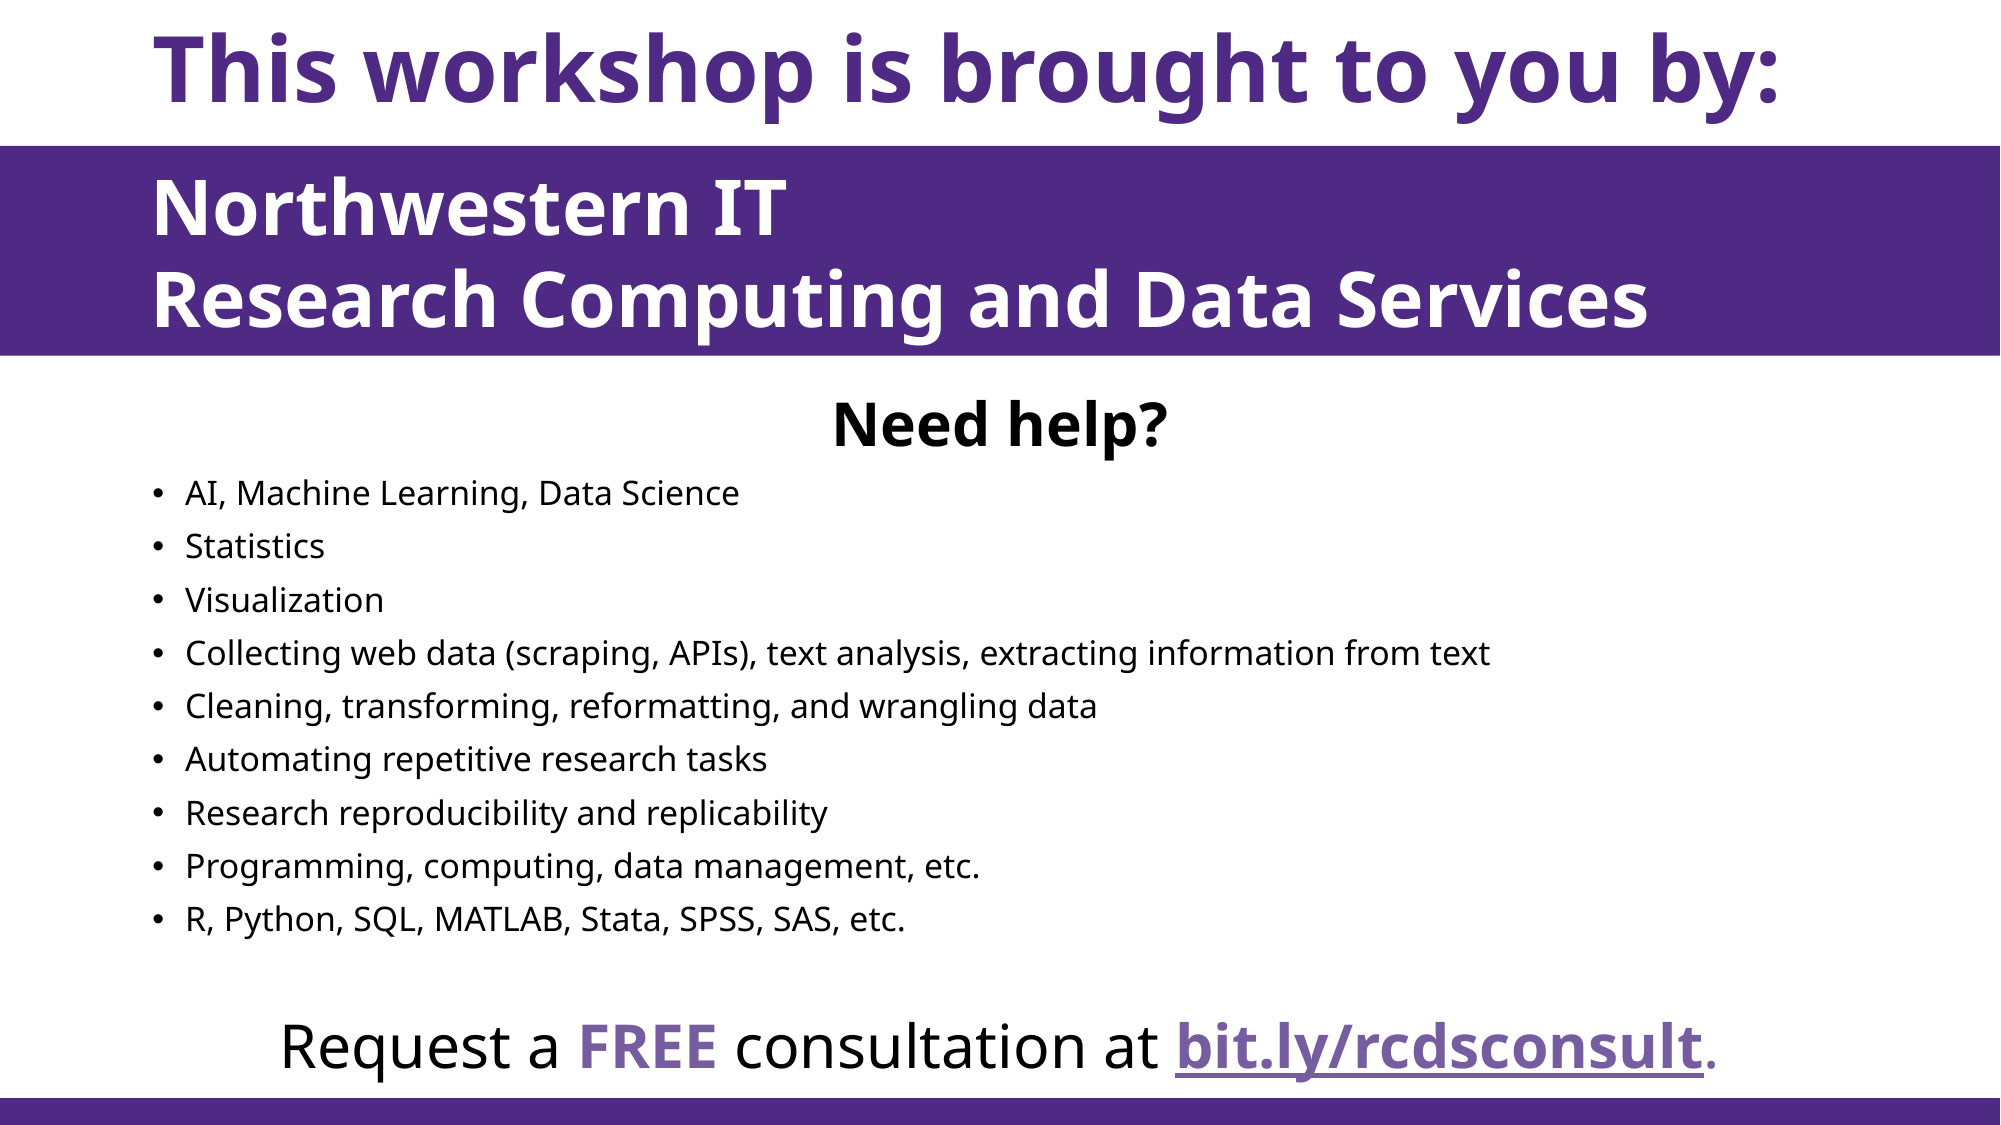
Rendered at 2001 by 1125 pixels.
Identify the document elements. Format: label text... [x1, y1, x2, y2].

text_box Northwestern IT Research Computing and Data Services [0, 144, 2000, 357]
text_box Need help? AI, Machine Learning, Data Science Statistics Visualization Collecting web data (scraping, APIs), text analysis, extracting information from text Cleaning, transforming, reformatting, and wrangling data Automating repetitive research tasks Research reproducibility and replicability Programming, computing, data management, etc. R, Python, SQL, MATLAB, Stata, SPSS, SAS, etc. Request a FREE consultation at bit.ly/rcdsconsult. [137, 386, 1863, 1096]
title This workshop is brought to you by: [137, 0, 1863, 144]
